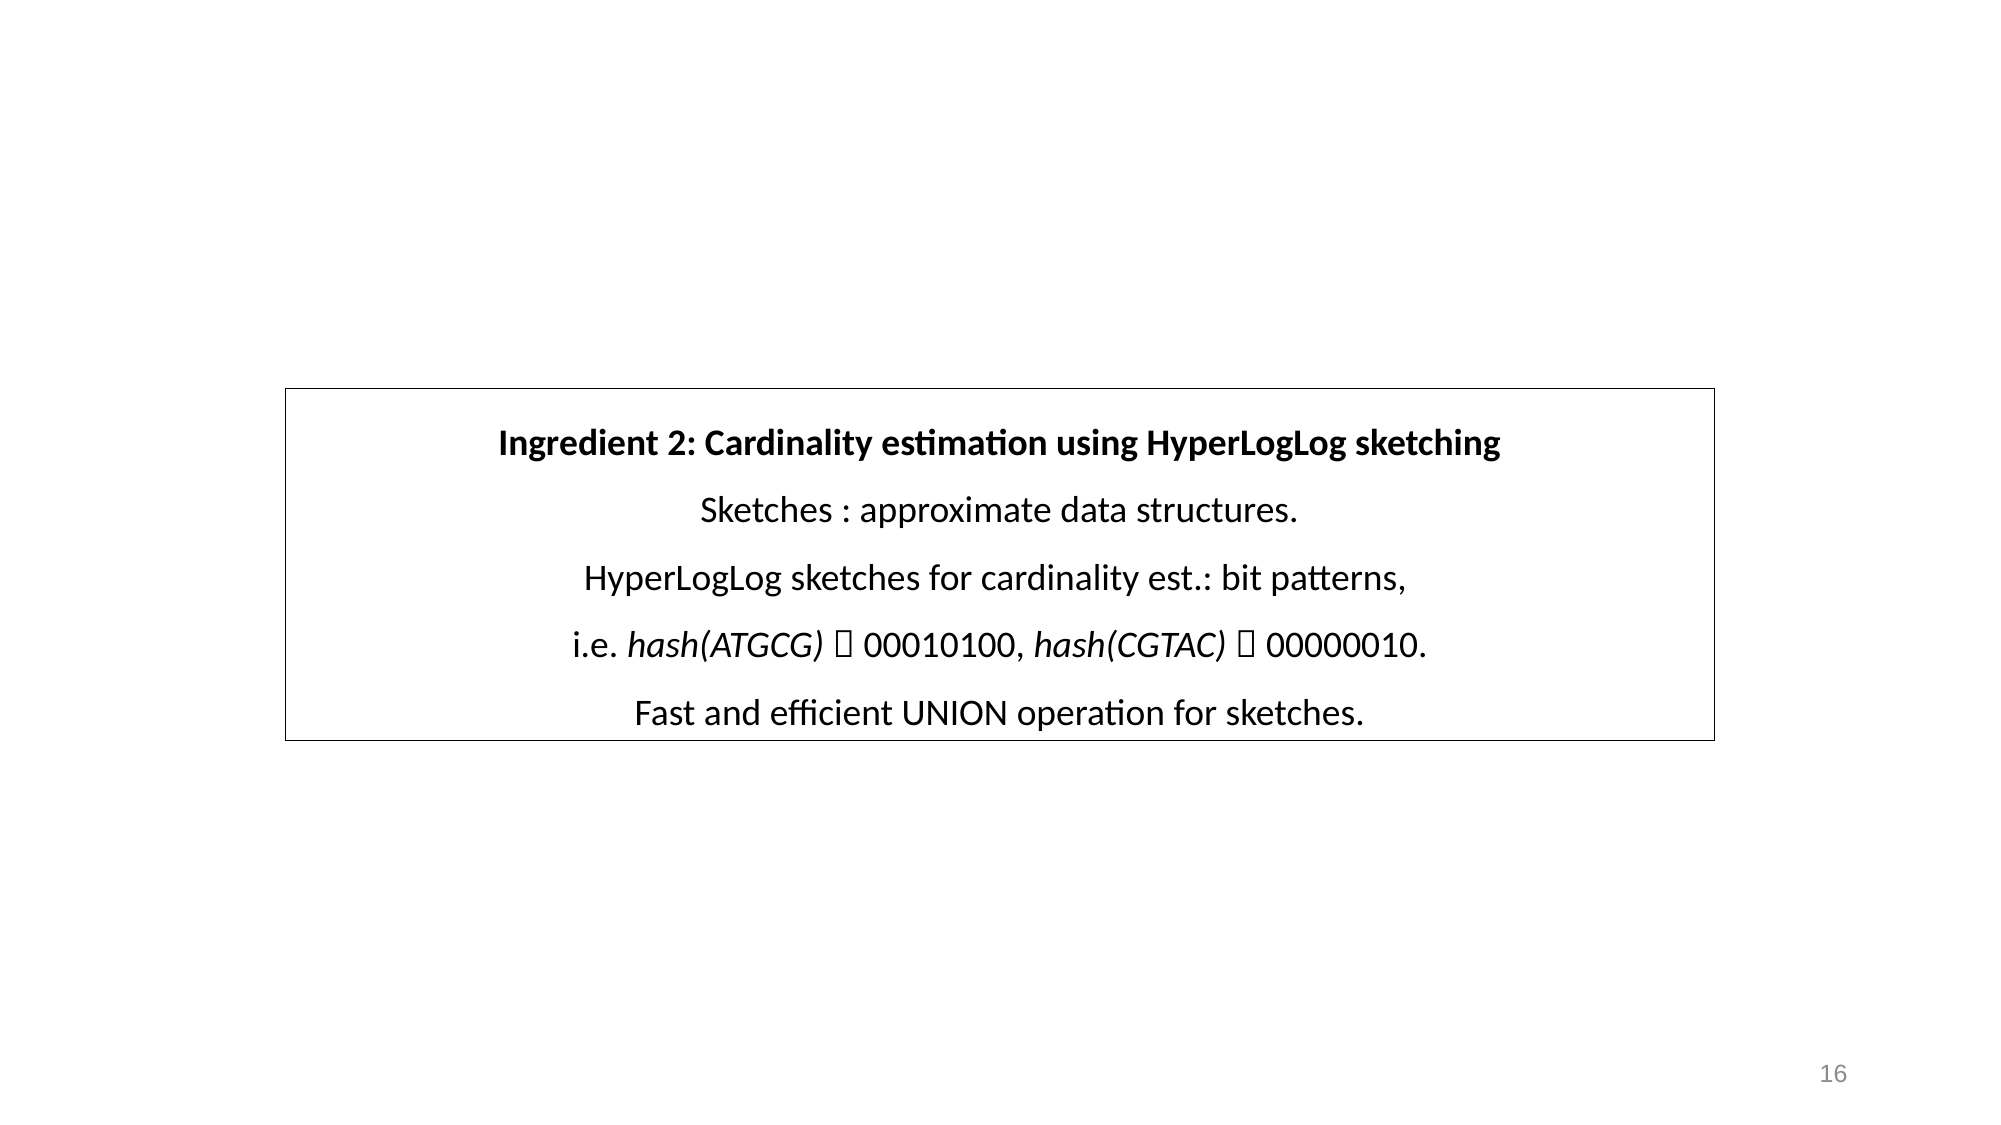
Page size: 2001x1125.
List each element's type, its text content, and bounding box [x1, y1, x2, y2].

text_box Ingredient 2: Cardinality estimation using HyperLogLog sketching Sketches : approximate data structures. HyperLogLog sketches for cardinality est.: bit patterns, i.e. hash(ATGCG)  00010100, hash(CGTAC)  00000010. Fast and efficient UNION operation for sketches. [285, 388, 1715, 741]
slide_number 16 [1412, 1042, 1863, 1103]
